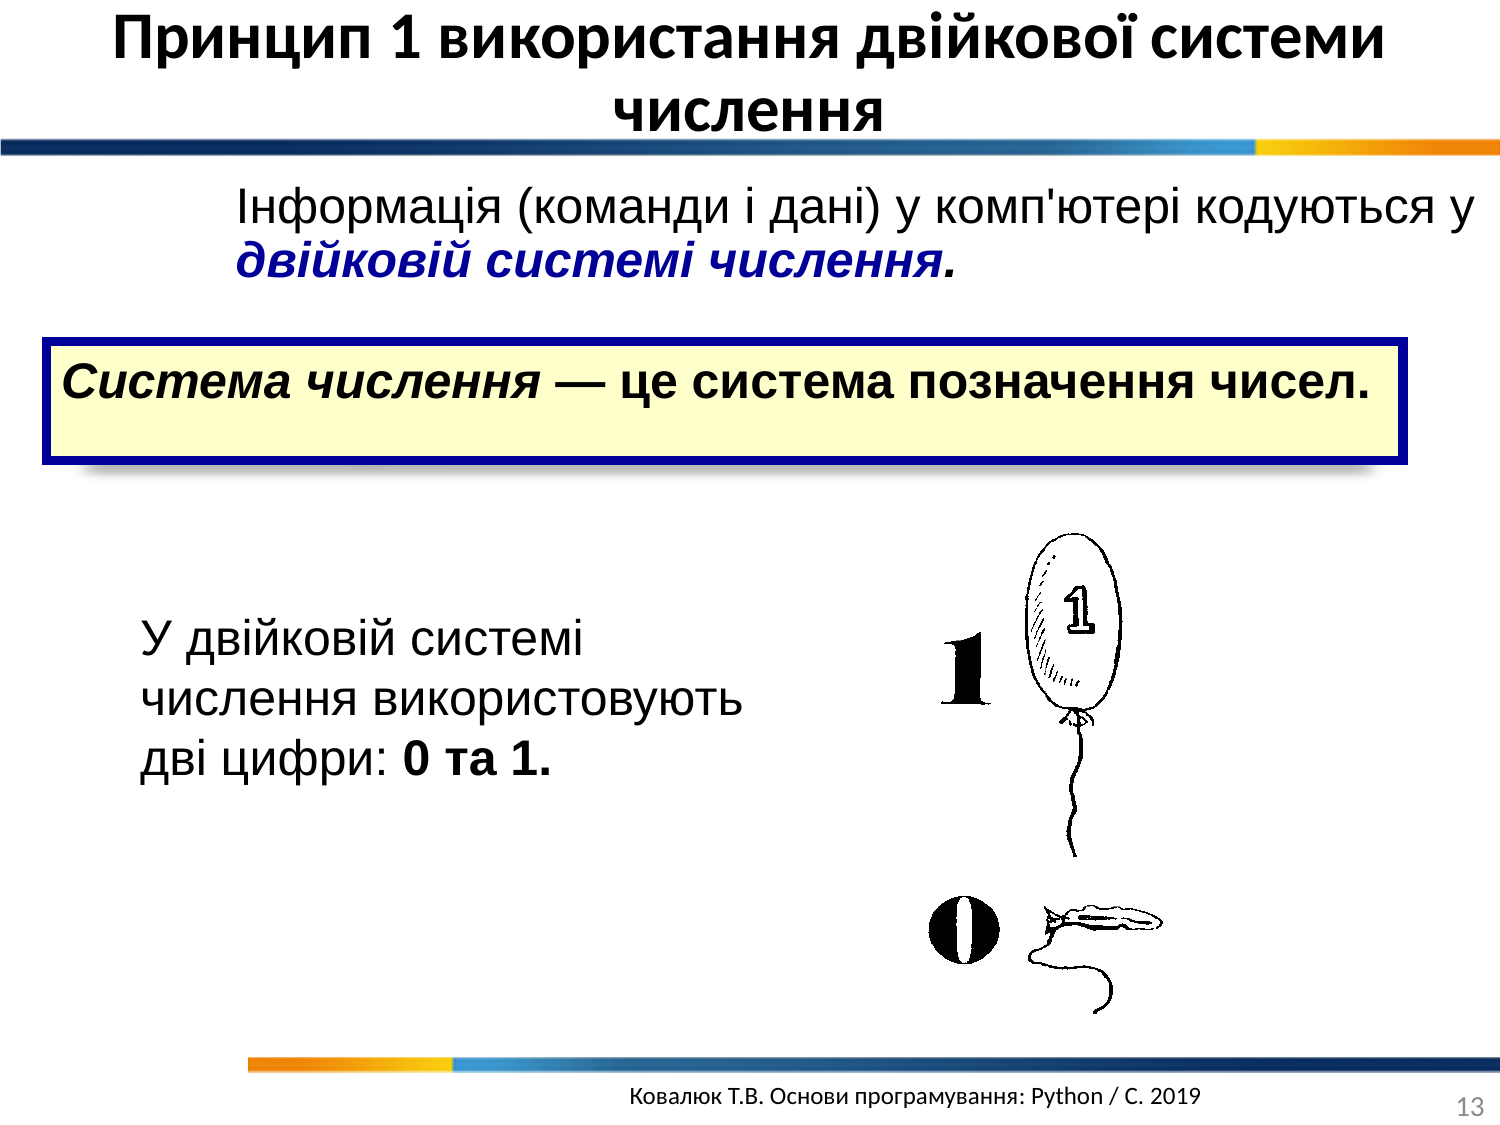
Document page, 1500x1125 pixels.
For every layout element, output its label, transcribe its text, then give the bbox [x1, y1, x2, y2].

list Інформація (команди і дані) у комп'ютері кодуються у двійковій системі числення. [183, 172, 1500, 327]
picture [925, 527, 1166, 1020]
slide_number 13 [1428, 1083, 1500, 1125]
picture [248, 1057, 1500, 1073]
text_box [46, 338, 1406, 490]
text_box Принцип 1 використання двійкової системи числення [0, 0, 1500, 153]
text_box У двійковій системі числення використовують дві цифри: 0 та 1. [125, 597, 764, 793]
